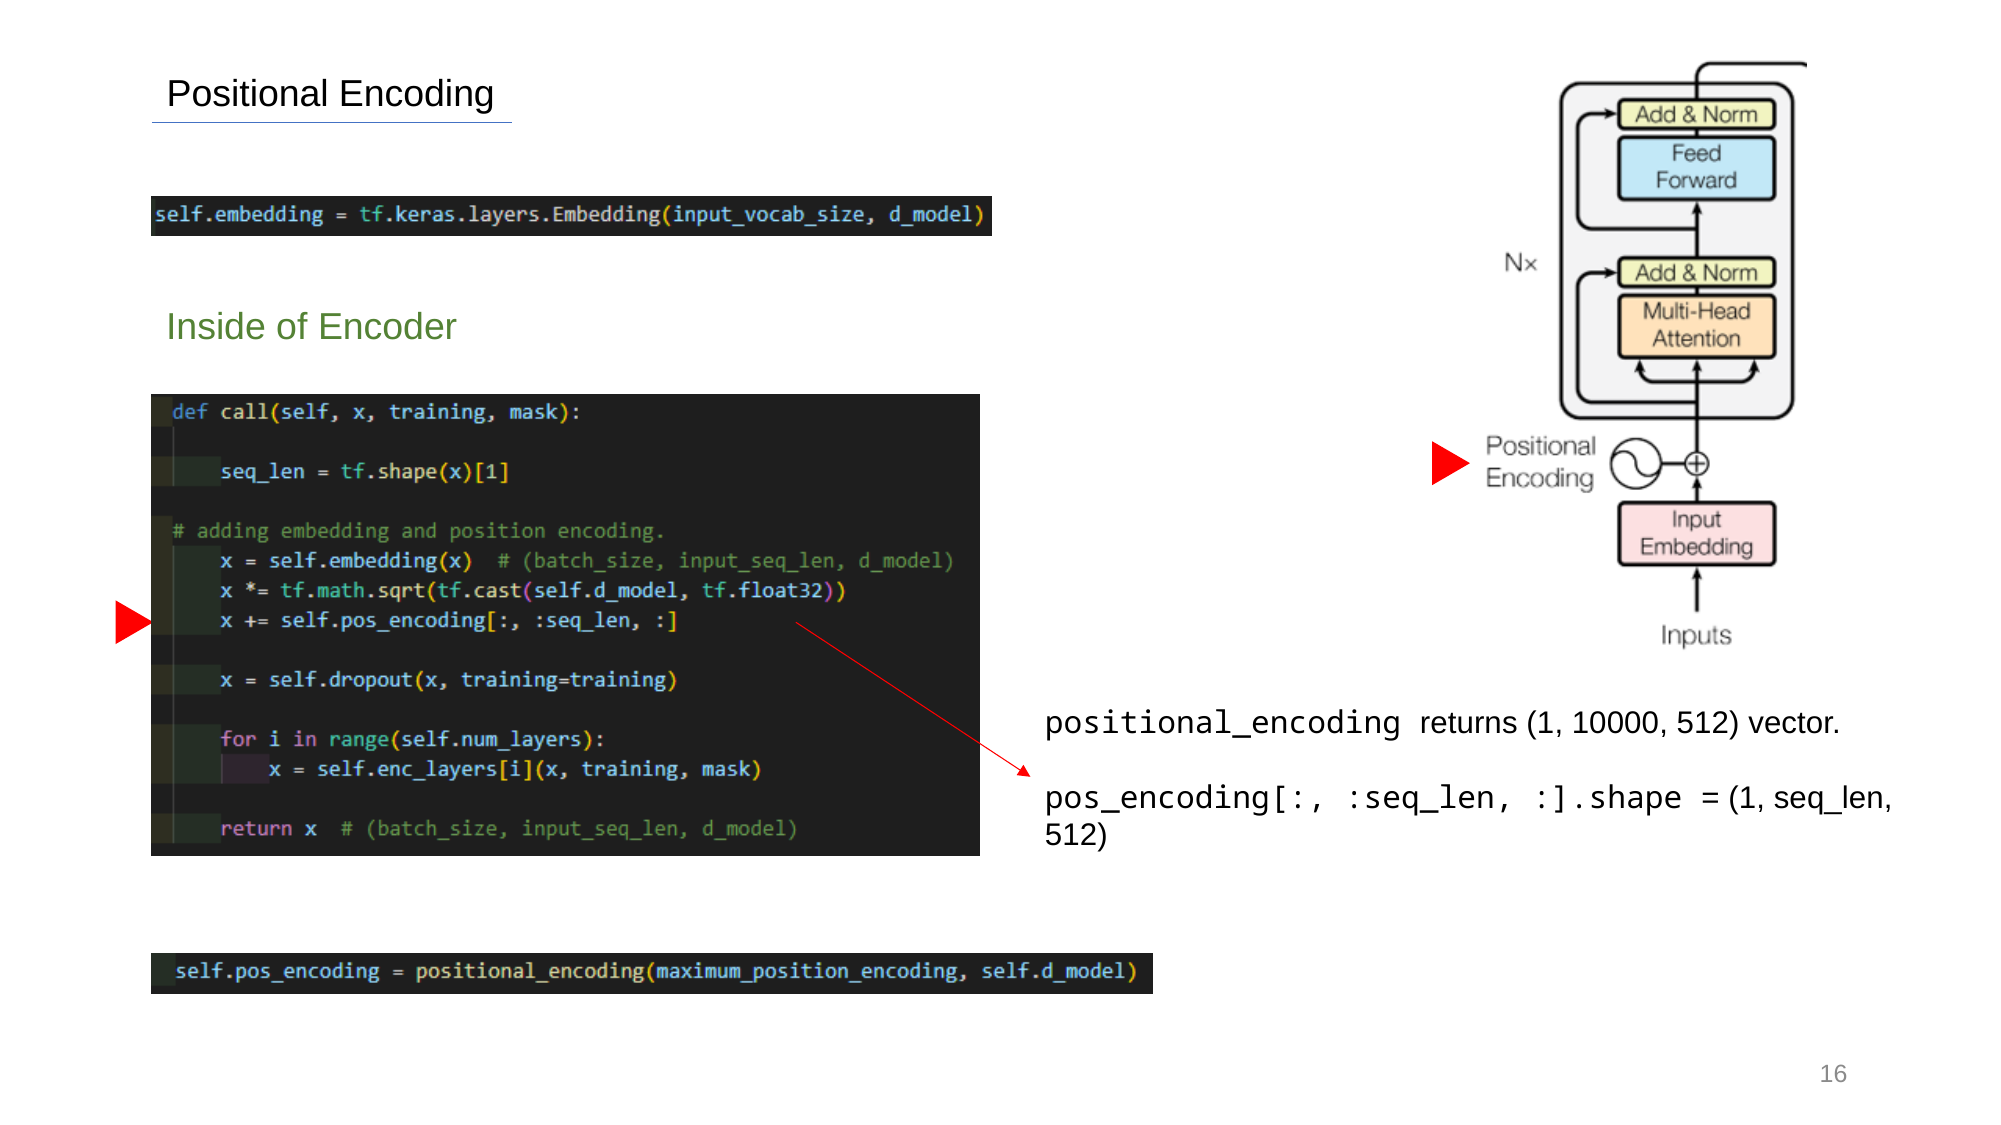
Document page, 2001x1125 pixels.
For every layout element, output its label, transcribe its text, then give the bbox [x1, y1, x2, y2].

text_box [795, 622, 1031, 759]
picture [1467, 39, 1807, 659]
picture [151, 196, 992, 236]
picture [151, 953, 1153, 994]
text_box [115, 600, 151, 645]
picture [151, 394, 980, 856]
slide_number 16 [1412, 1042, 1863, 1103]
text_box [1432, 441, 1467, 486]
text_box Inside of Encoder [151, 294, 575, 355]
text_box Positional Encoding [151, 61, 836, 122]
text_box positional_encoding returns (1, 10000, 512) vector. pos_encoding[:, :seq_len, :].shape = (1, seq_len, 512) [1030, 694, 1972, 860]
